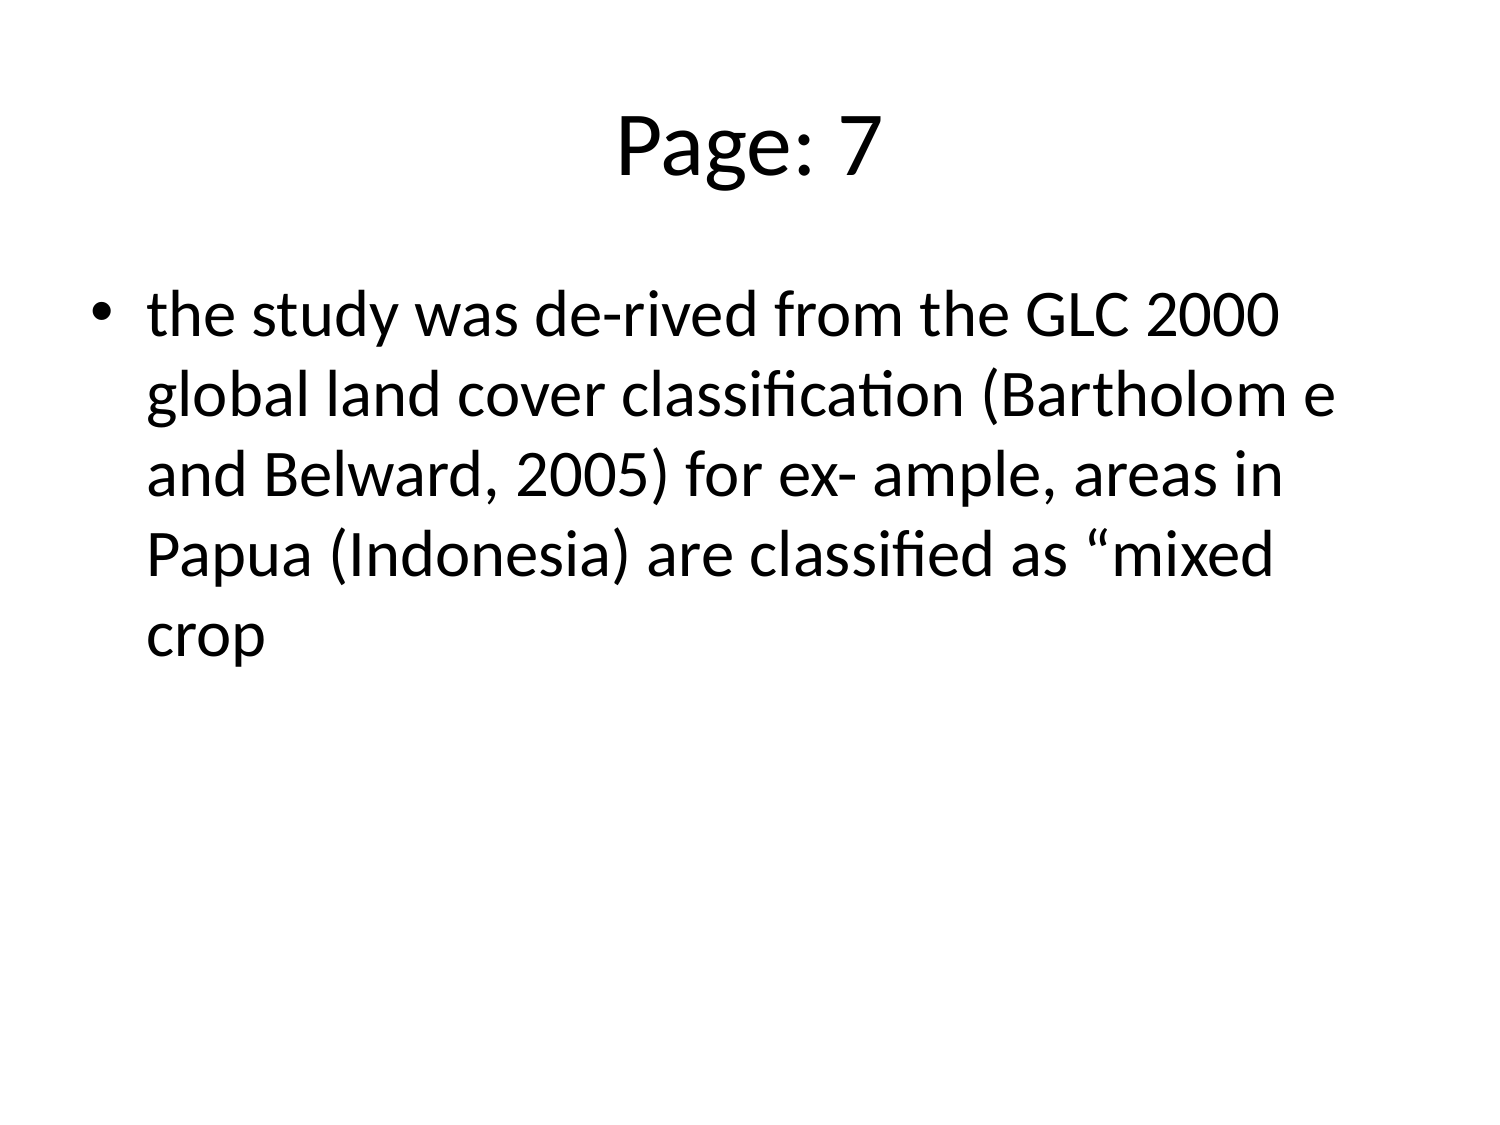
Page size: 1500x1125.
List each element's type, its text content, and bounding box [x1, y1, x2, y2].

list the study was de-rived from the GLC 2000 global land cover classification (Bartholom e and Belward, 2005) for ex- ample, areas in Papua (Indonesia) are classified as “mixed crop [75, 262, 1425, 1005]
title Page: 7 [75, 45, 1425, 233]
